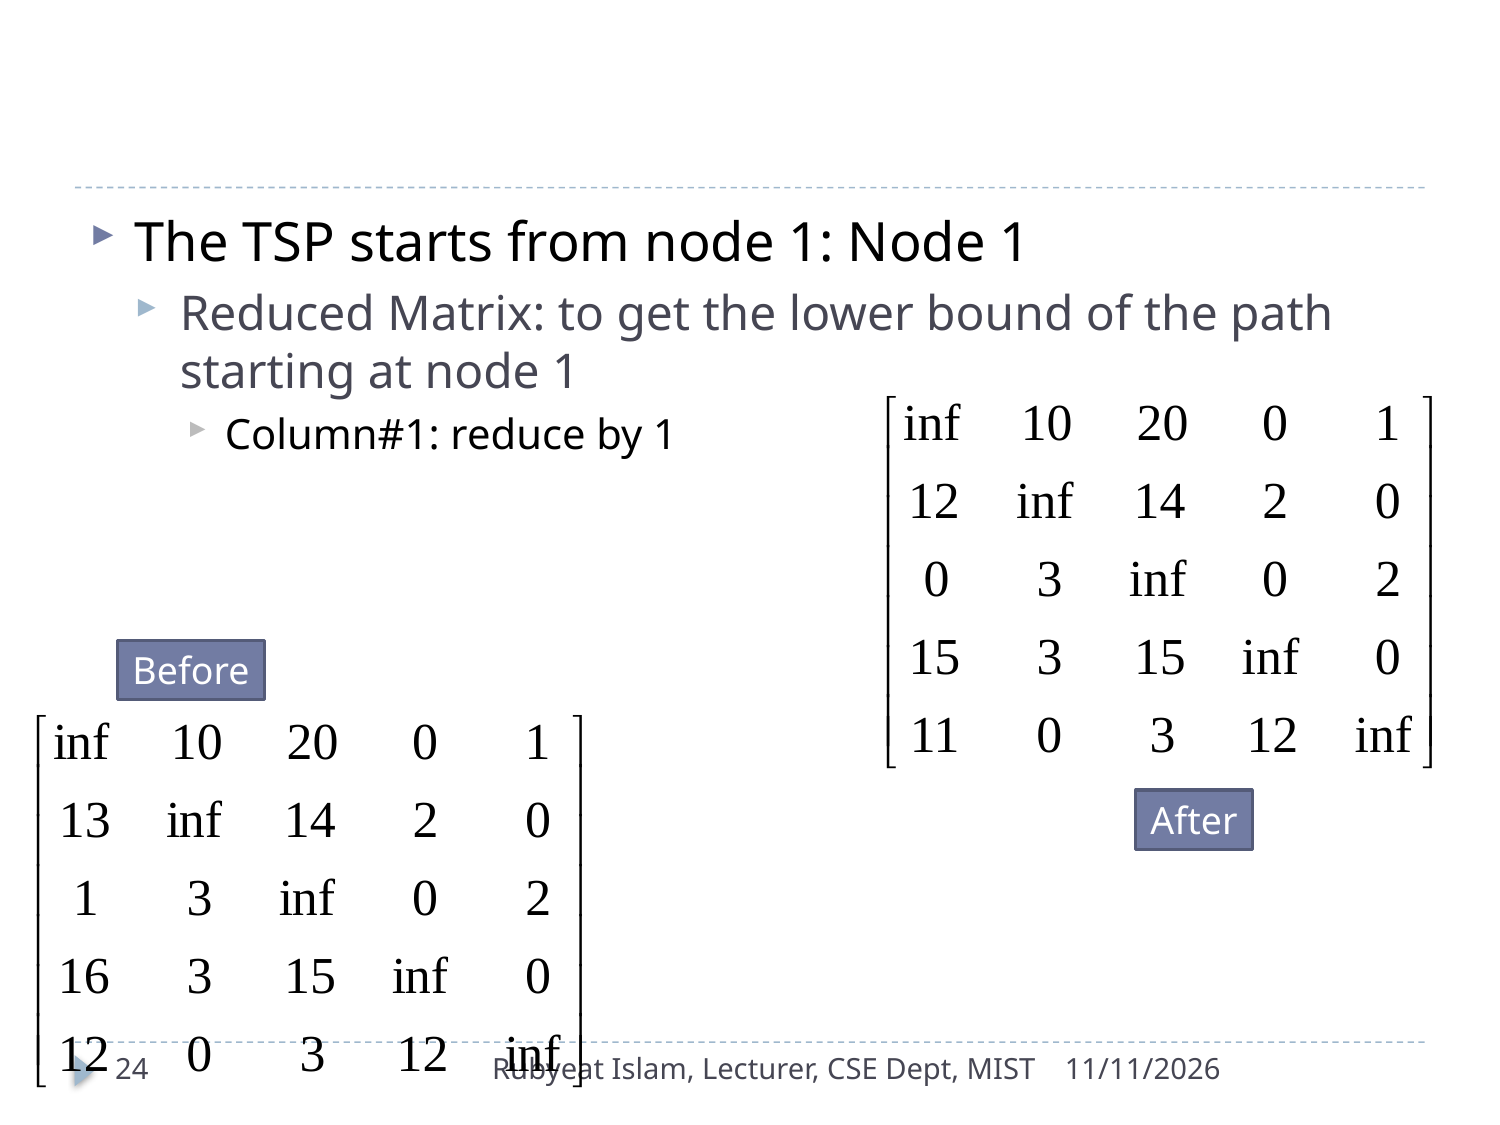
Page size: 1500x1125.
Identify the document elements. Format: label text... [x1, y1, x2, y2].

footer Rubyeat Islam, Lecturer, CSE Dept, MIST [607, 1042, 1051, 1103]
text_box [874, 387, 1452, 778]
list The TSP starts from node 1: Node 1 Reduced Matrix: to get the lower bound of the path starting at node 1 Column#1: reduce by 1 [75, 200, 1425, 1010]
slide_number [1051, 1042, 1426, 1103]
text_box Before [116, 639, 266, 701]
text_box After [1134, 791, 1254, 851]
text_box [24, 706, 602, 1097]
